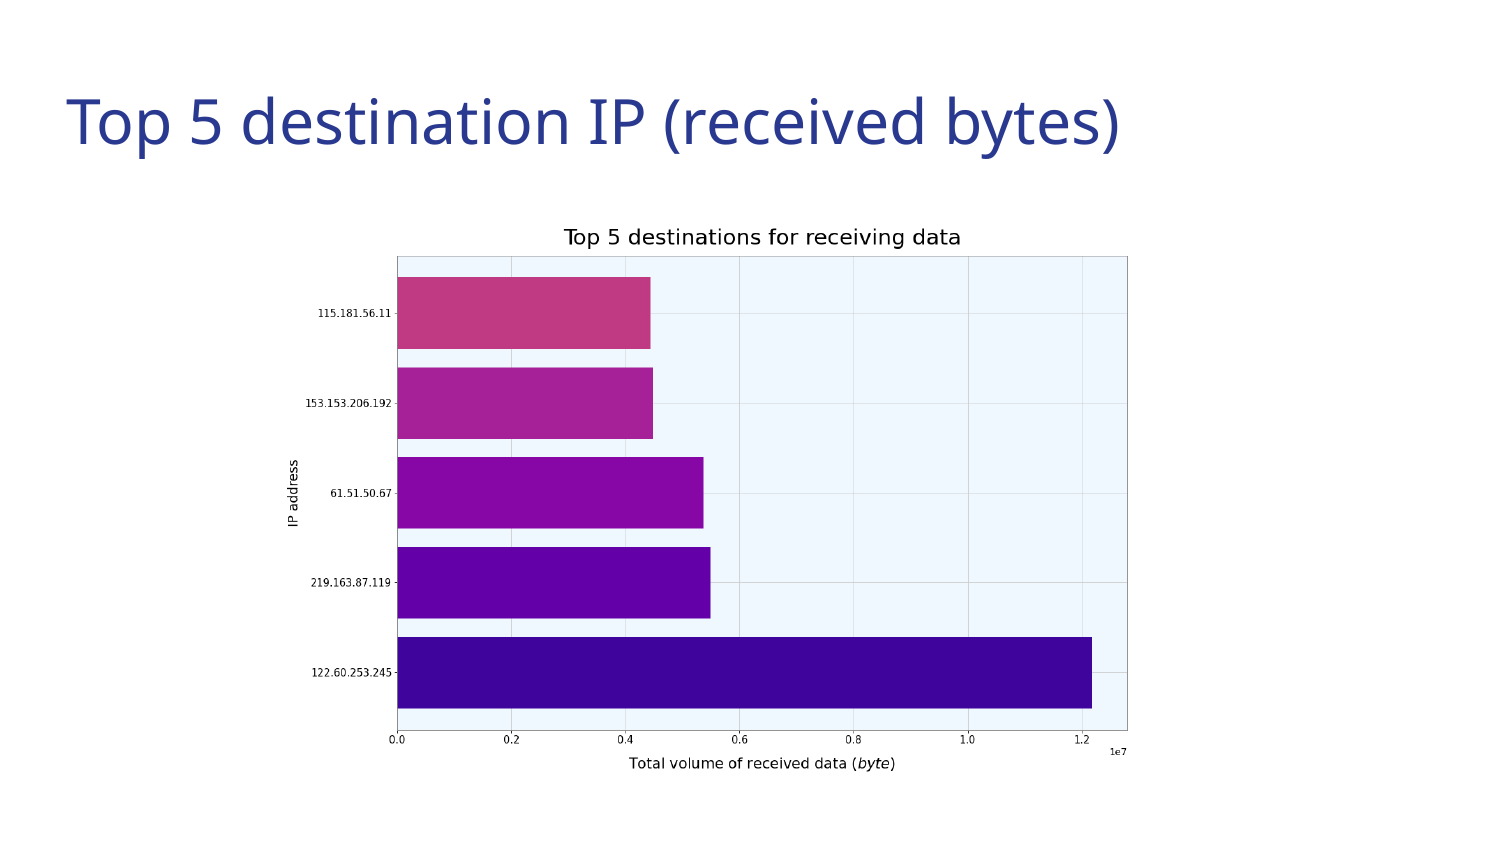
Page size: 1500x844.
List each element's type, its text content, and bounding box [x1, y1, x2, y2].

title Top 5 destination IP (received bytes) [51, 67, 1449, 167]
picture [279, 180, 1221, 808]
